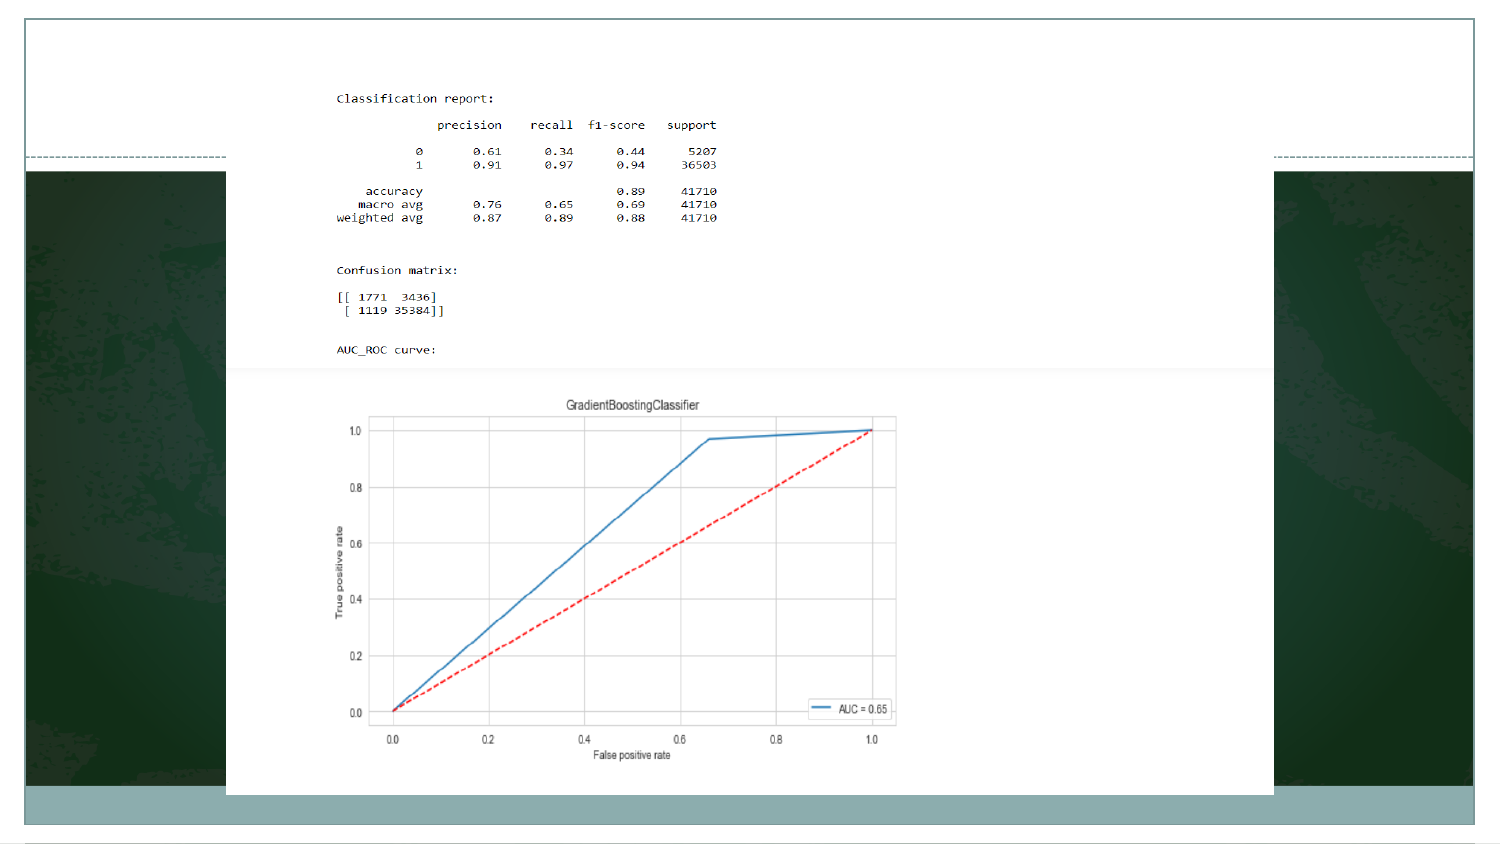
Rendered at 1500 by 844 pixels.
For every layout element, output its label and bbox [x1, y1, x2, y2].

picture [26, 68, 1473, 795]
